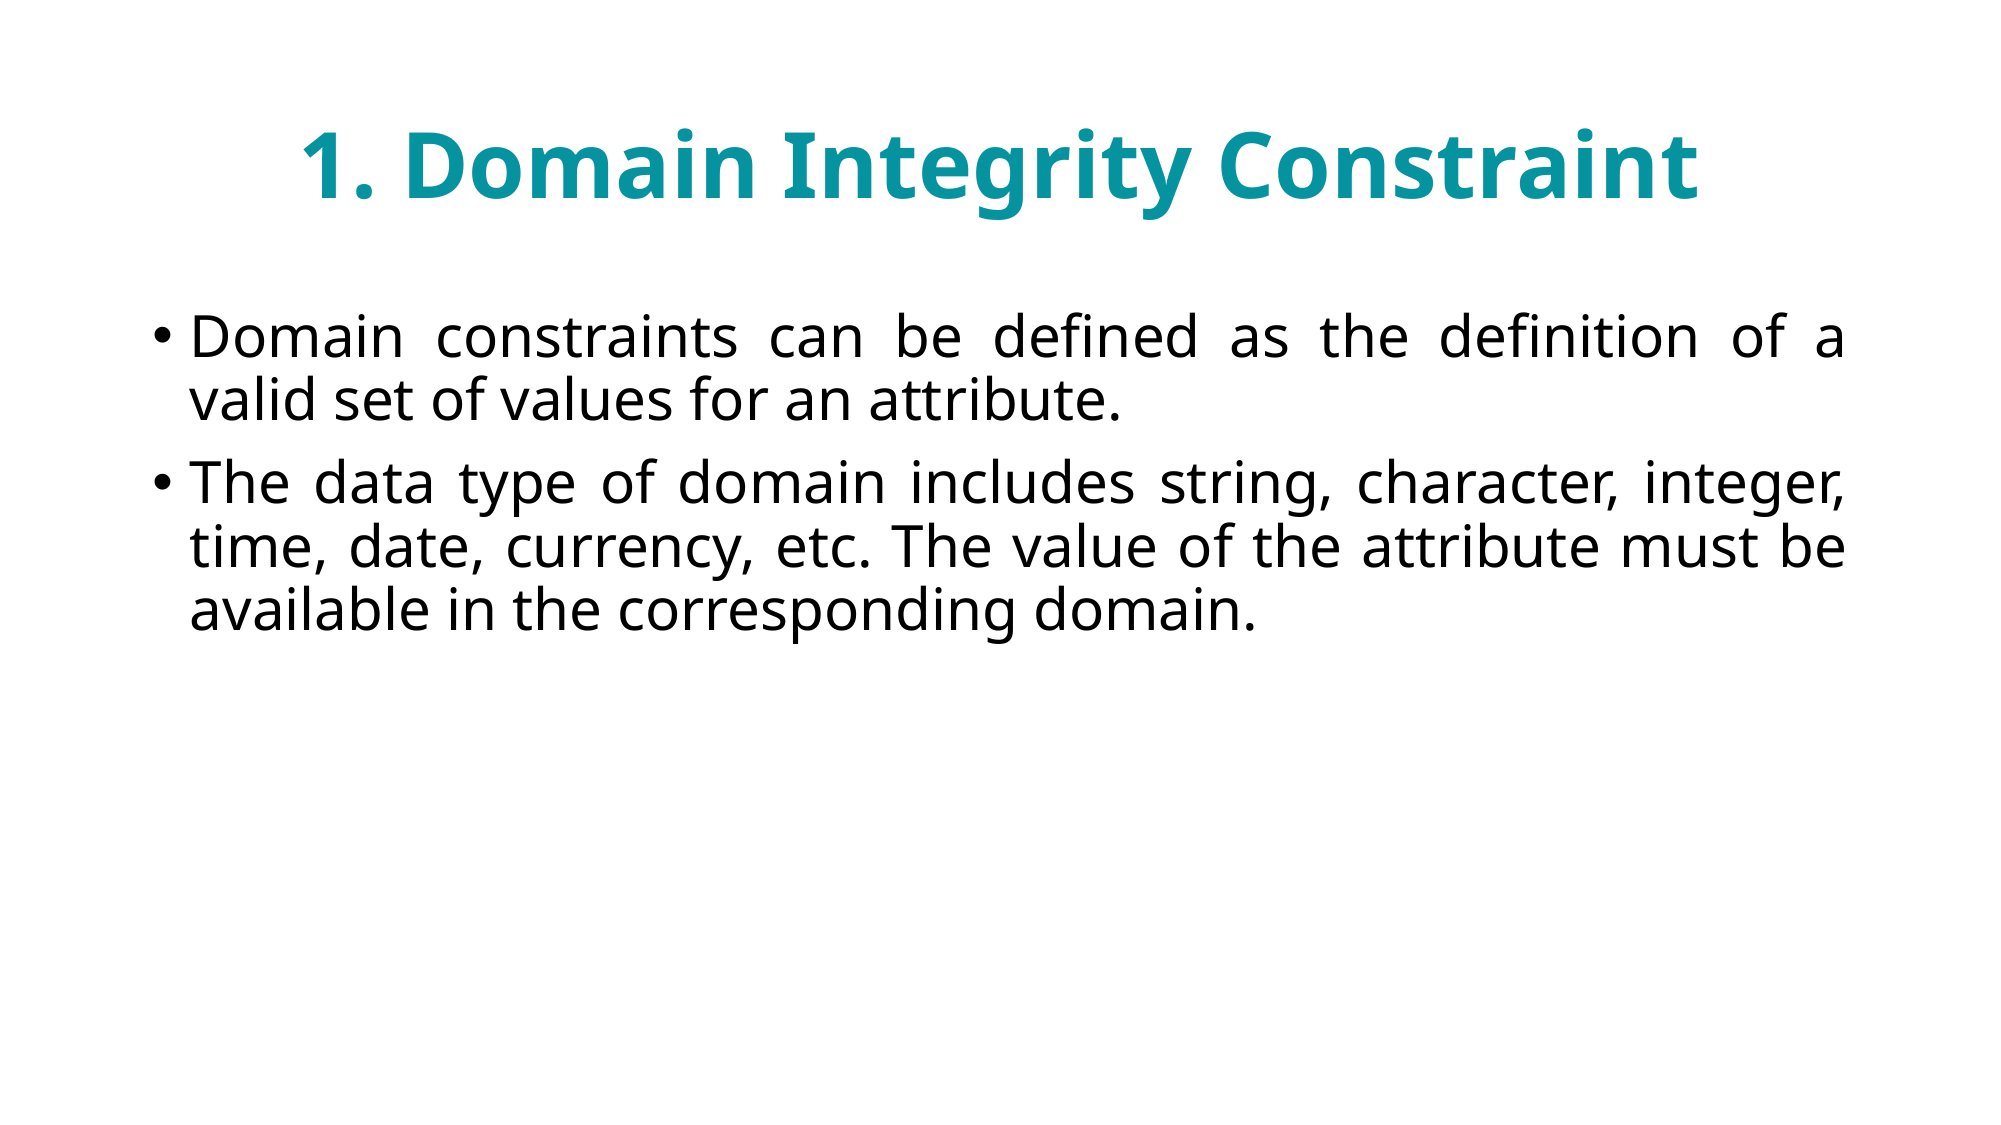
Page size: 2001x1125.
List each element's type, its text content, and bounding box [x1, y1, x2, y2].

list Domain constraints can be defined as the definition of a valid set of values for an attribute. The data type of domain includes string, character, integer, time, date, currency, etc. The value of the attribute must be available in the corresponding domain. [137, 299, 1863, 1014]
title 1. Domain Integrity Constraint [137, 59, 1863, 278]
